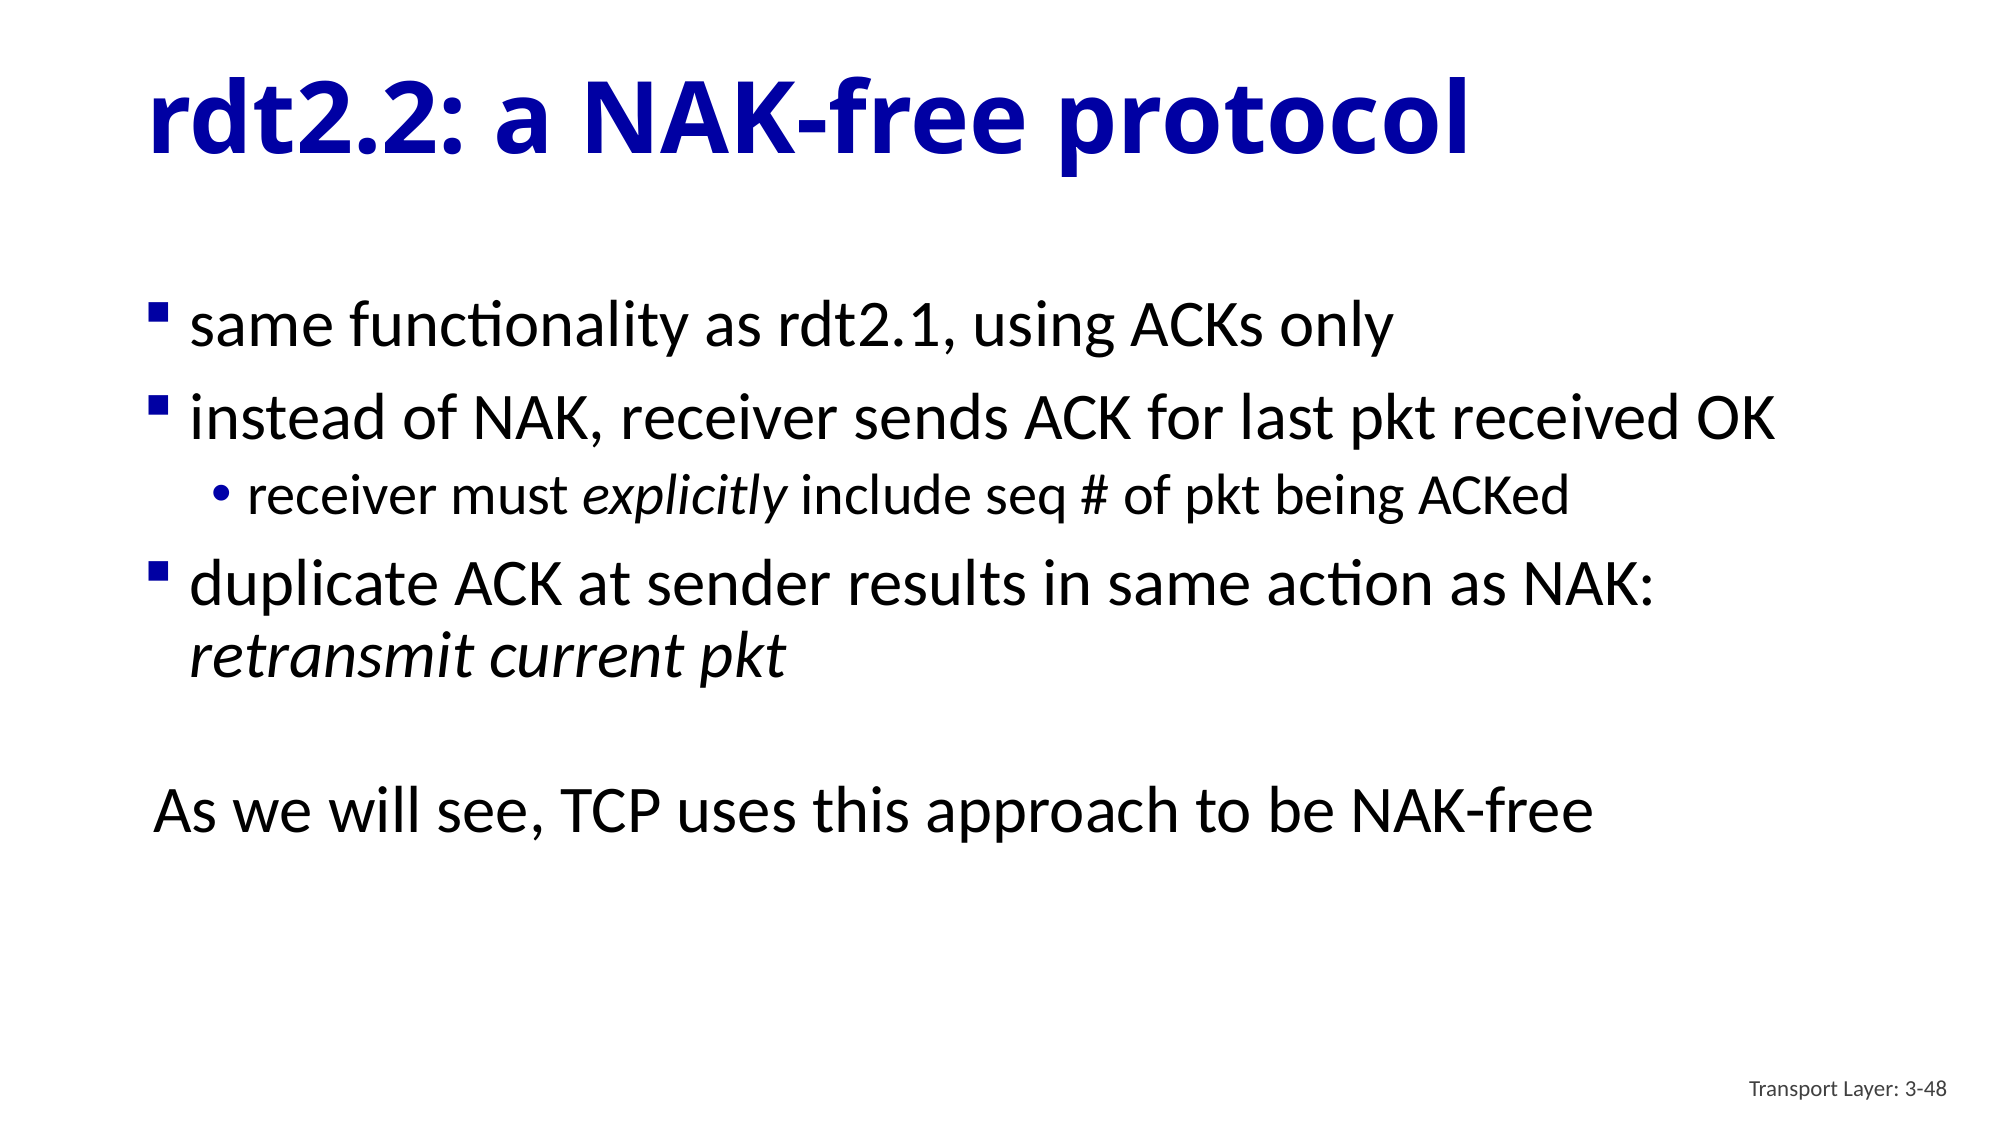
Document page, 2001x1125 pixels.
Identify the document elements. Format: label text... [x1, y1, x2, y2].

text_box same functionality as rdt2.1, using ACKs only instead of NAK, receiver sends ACK for last pkt received OK receiver must explicitly include seq # of pkt being ACKed duplicate ACK at sender results in same action as NAK: retransmit current pkt [99, 281, 1901, 837]
slide_number Transport Layer: 3-48 [1512, 1056, 1963, 1117]
text_box As we will see, TCP uses this approach to be NAK-free [138, 758, 1611, 854]
title rdt2.2: a NAK-free protocol [131, 47, 1952, 195]
